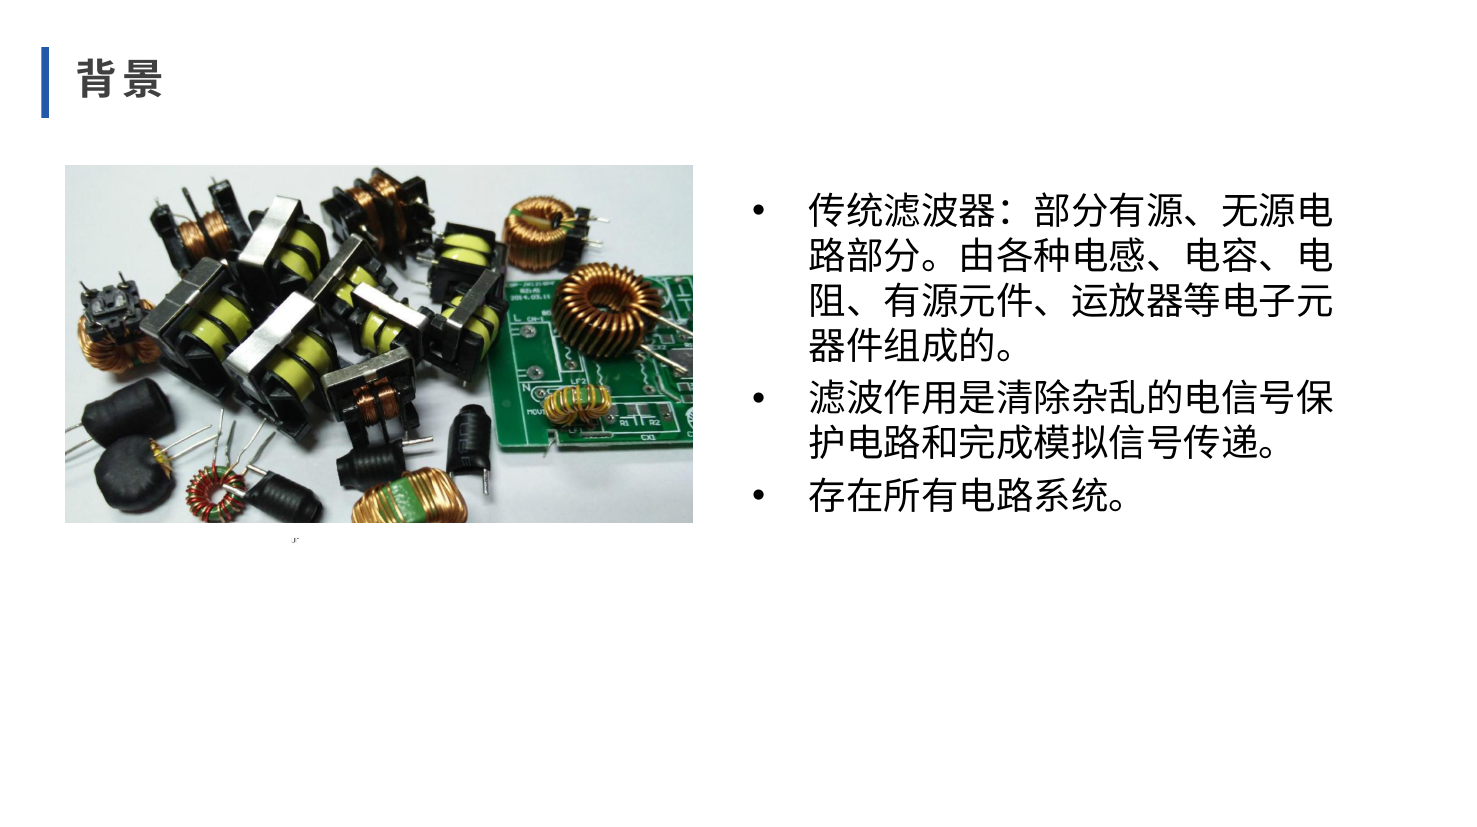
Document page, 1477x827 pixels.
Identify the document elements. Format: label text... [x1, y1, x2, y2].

text_box 背景 [63, 47, 176, 109]
text_box 传统滤波器：部分有源、无源电路部分。由各种电感、电容、电阻、有源元件、运放器等电子元器件组成的。 滤波作用是清除杂乱的电信号保护电路和完成模拟信号传递。 存在所有电路系统。 [741, 181, 1375, 756]
text_box [39, 45, 51, 120]
picture [65, 165, 693, 523]
